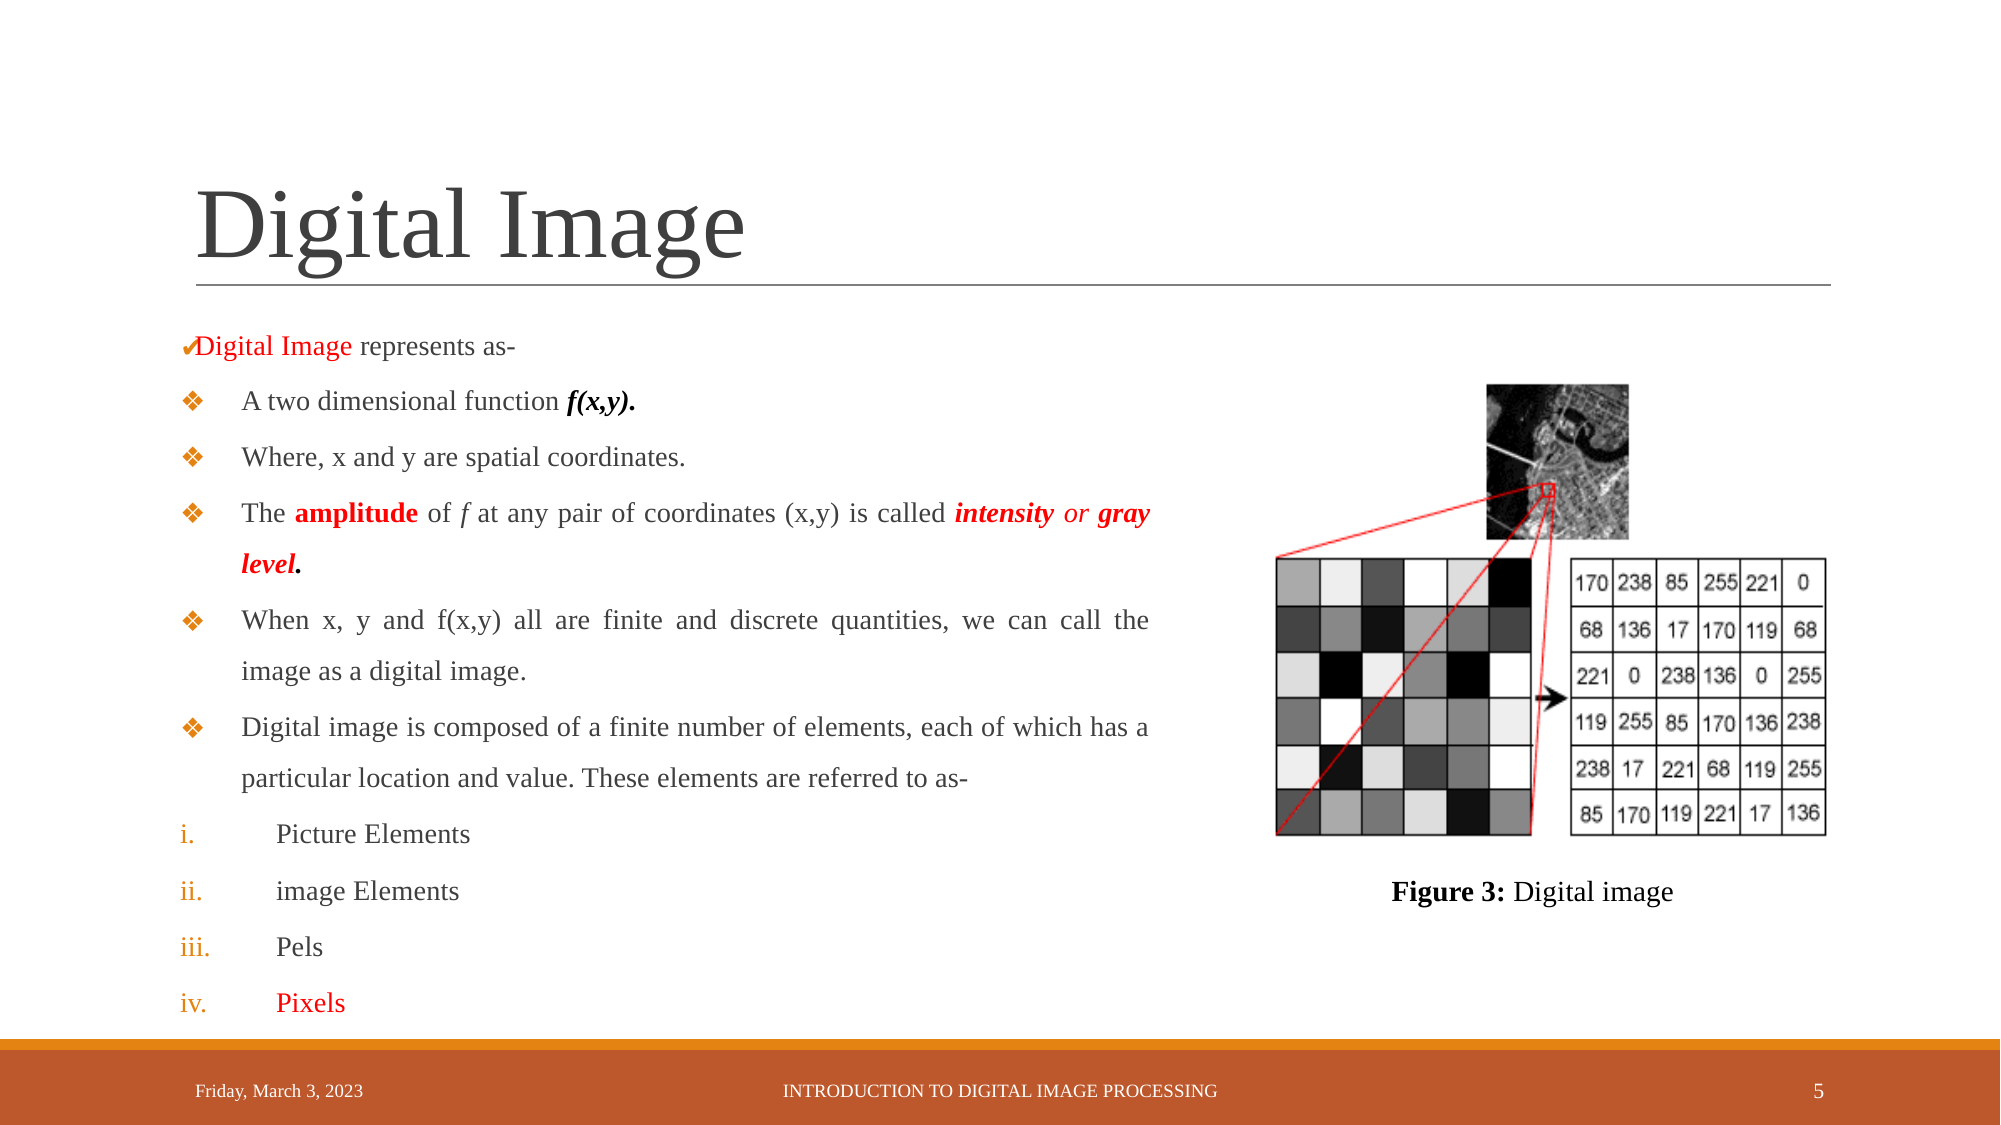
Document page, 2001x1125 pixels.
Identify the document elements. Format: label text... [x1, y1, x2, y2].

footer INTRODUCTION TO DIGITAL IMAGE PROCESSING [604, 1059, 1396, 1120]
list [1271, 381, 1831, 841]
list Digital Image represents as- A two dimensional function f(x,y). Where, x and y are spatial coordinates. The amplitude of f at any pair of coordinates (x,y) is called intensity or gray level. When x, y and f(x,y) all are finite and discrete quantities, we can call the image as a digital image. Digital image is composed of a finite number of elements, each of which has a particular location and value. These elements are referred to as- Picture Elements image Elements Pels Pixels [180, 302, 1151, 1033]
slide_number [180, 1059, 586, 1120]
text_box Figure 3: Digital image [1376, 864, 1771, 915]
slide_number ‹#› [1624, 1059, 1840, 1120]
title Digital Image [180, 47, 1830, 285]
